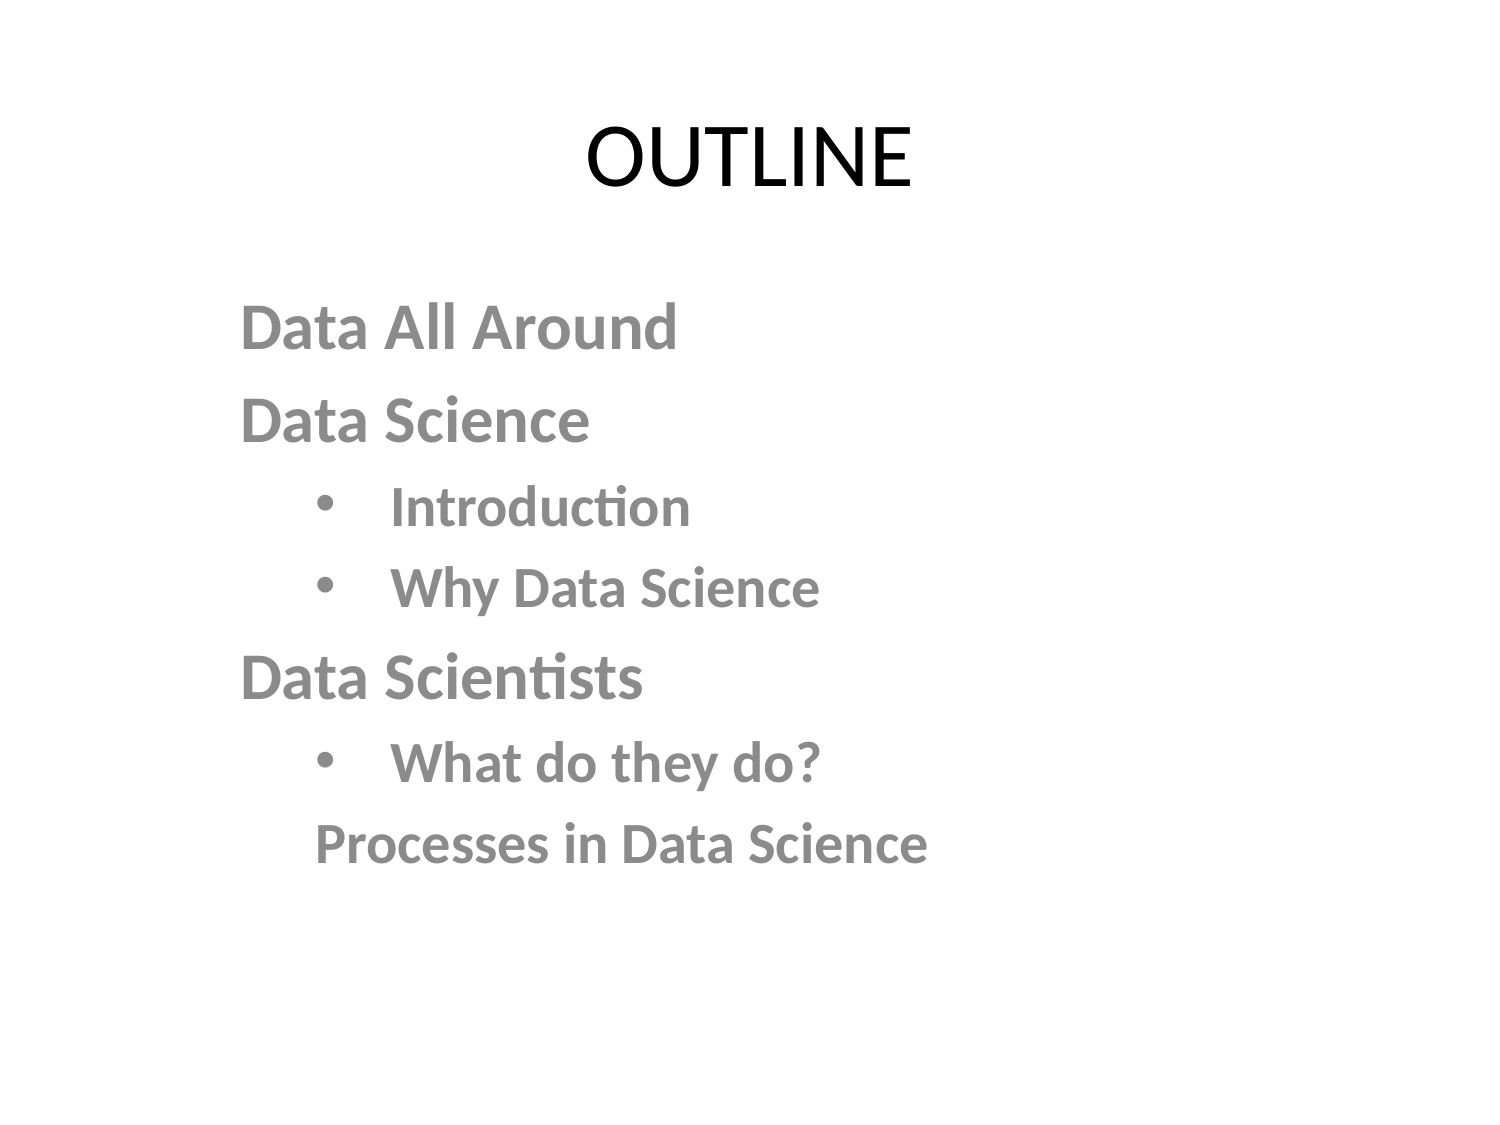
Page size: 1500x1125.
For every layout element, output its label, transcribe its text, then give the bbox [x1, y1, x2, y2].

title OUTLINE [112, 99, 1388, 200]
subtitle Data All Around Data Science Introduction Why Data Science Data Scientists What do they do? Processes in Data Science [225, 275, 1275, 925]
